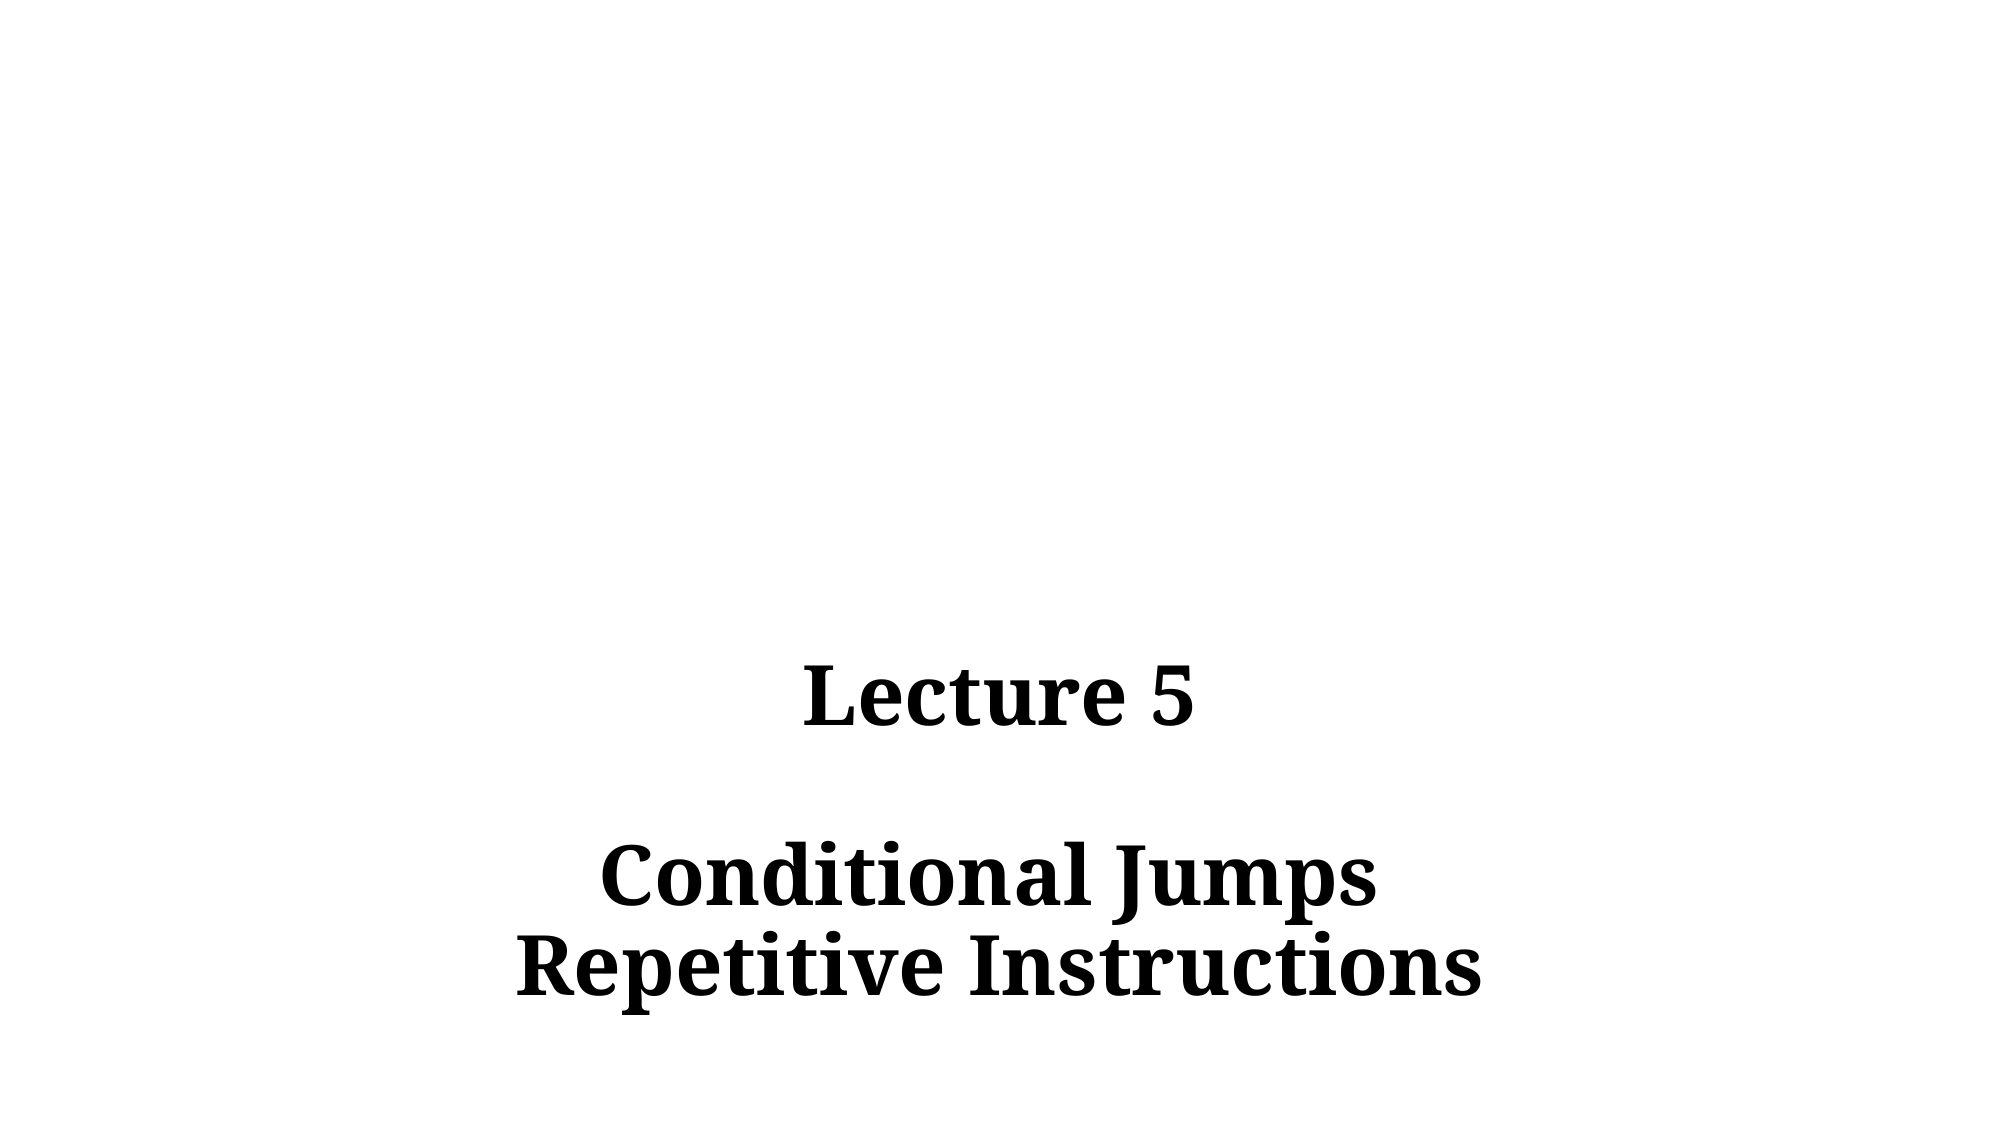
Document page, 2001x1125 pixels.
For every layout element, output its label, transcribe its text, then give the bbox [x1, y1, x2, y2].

text_box [878, 590, 1784, 1075]
text_box Lecture 5 Conditional Jumps Repetitive Instructions [249, 287, 1750, 1111]
